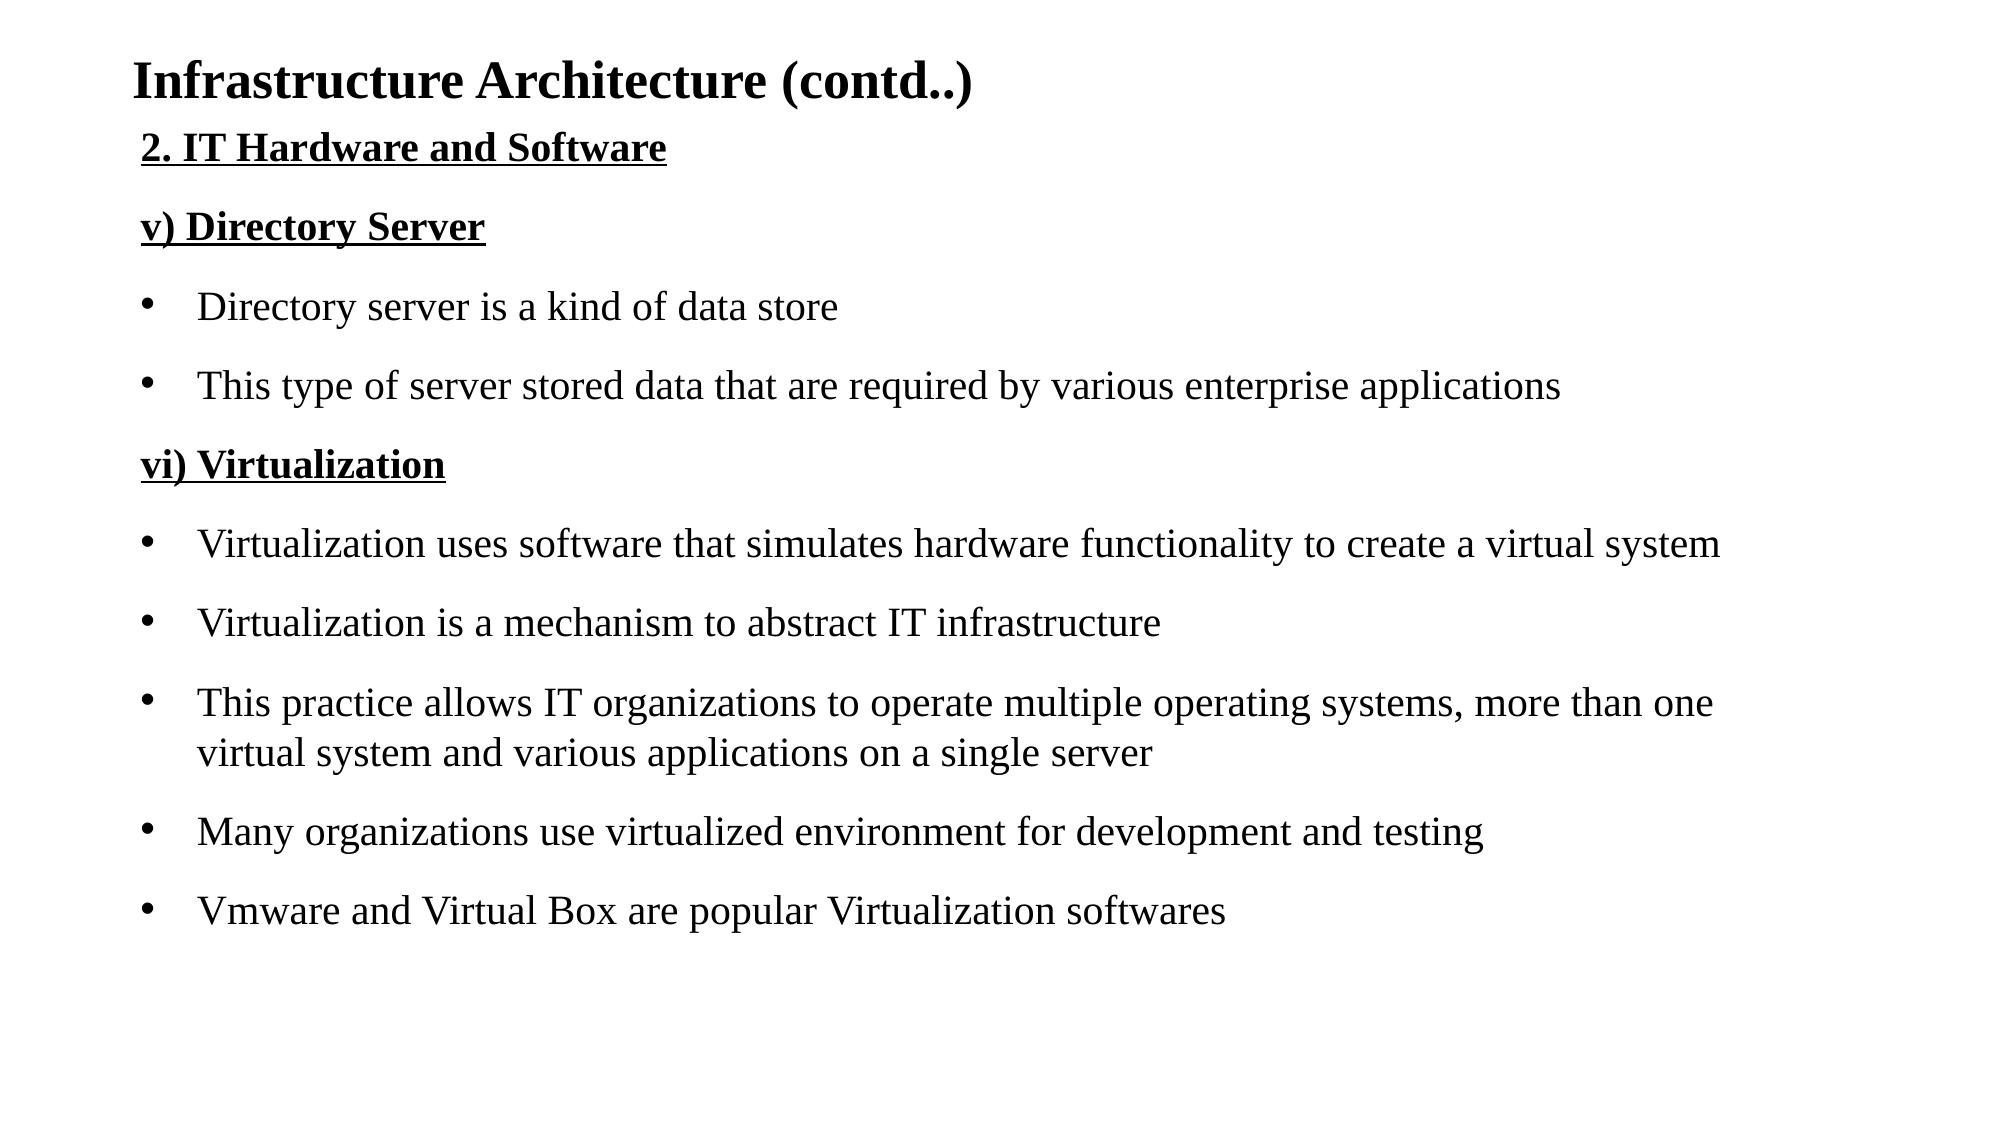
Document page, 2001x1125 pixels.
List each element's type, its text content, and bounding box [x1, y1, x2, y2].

list 2. IT Hardware and Software v) Directory Server Directory server is a kind of data store This type of server stored data that are required by various enterprise applications vi) Virtualization Virtualization uses software that simulates hardware functionality to create a virtual system Virtualization is a mechanism to abstract IT infrastructure This practice allows IT organizations to operate multiple operating systems, more than one virtual system and various applications on a single server Many organizations use virtualized environment for development and testing Vmware and Virtual Box are popular Virtualization softwares [104, 112, 1841, 1105]
title Infrastructure Architecture (contd..) [117, 20, 1700, 112]
